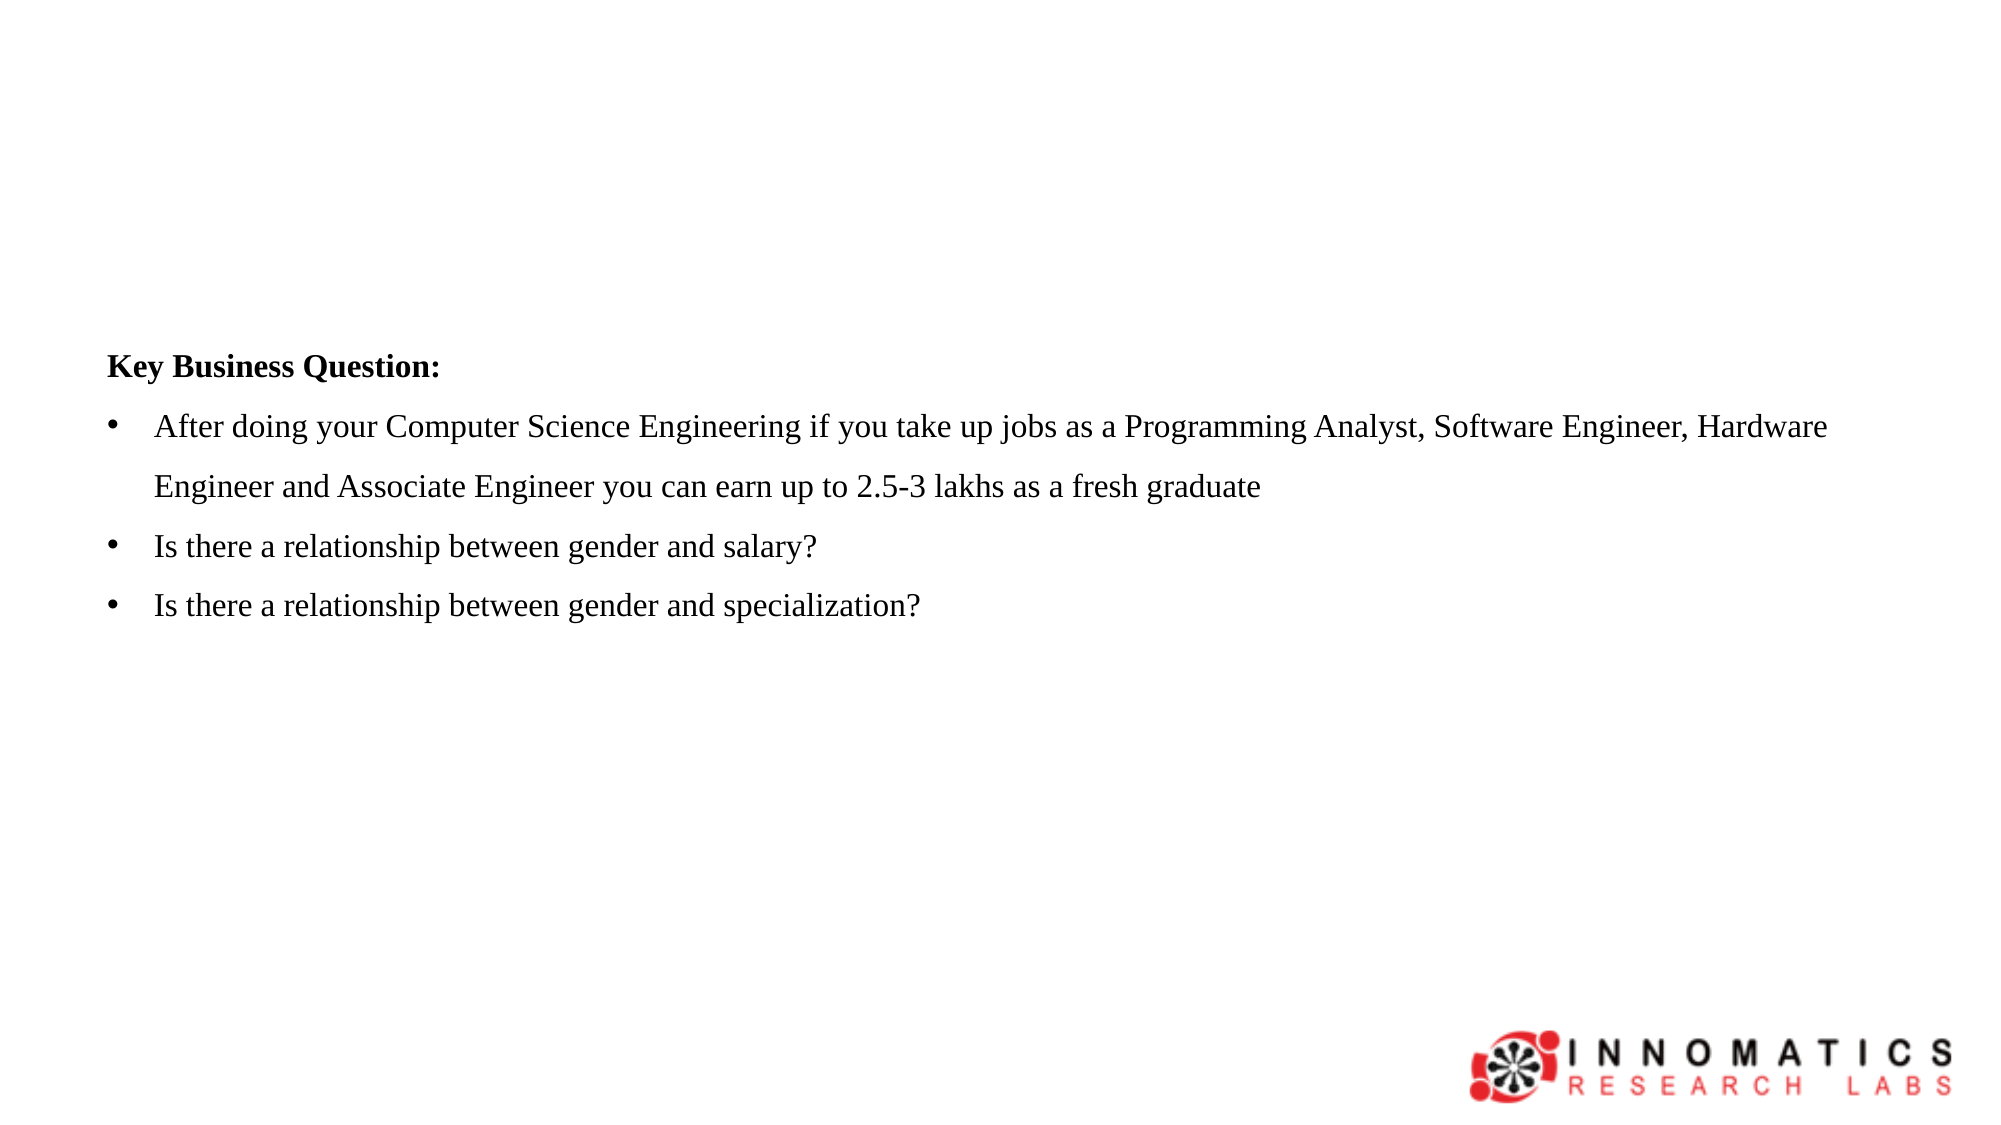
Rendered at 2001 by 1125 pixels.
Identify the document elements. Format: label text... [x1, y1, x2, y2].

text_box Key Business Question: After doing your Computer Science Engineering if you take up jobs as a Programming Analyst, Software Engineer, Hardware Engineer and Associate Engineer you can earn up to 2.5-3 lakhs as a fresh graduate Is there a relationship between gender and salary? Is there a relationship between gender and specialization? [92, 316, 1908, 631]
picture [1445, 1014, 1975, 1125]
